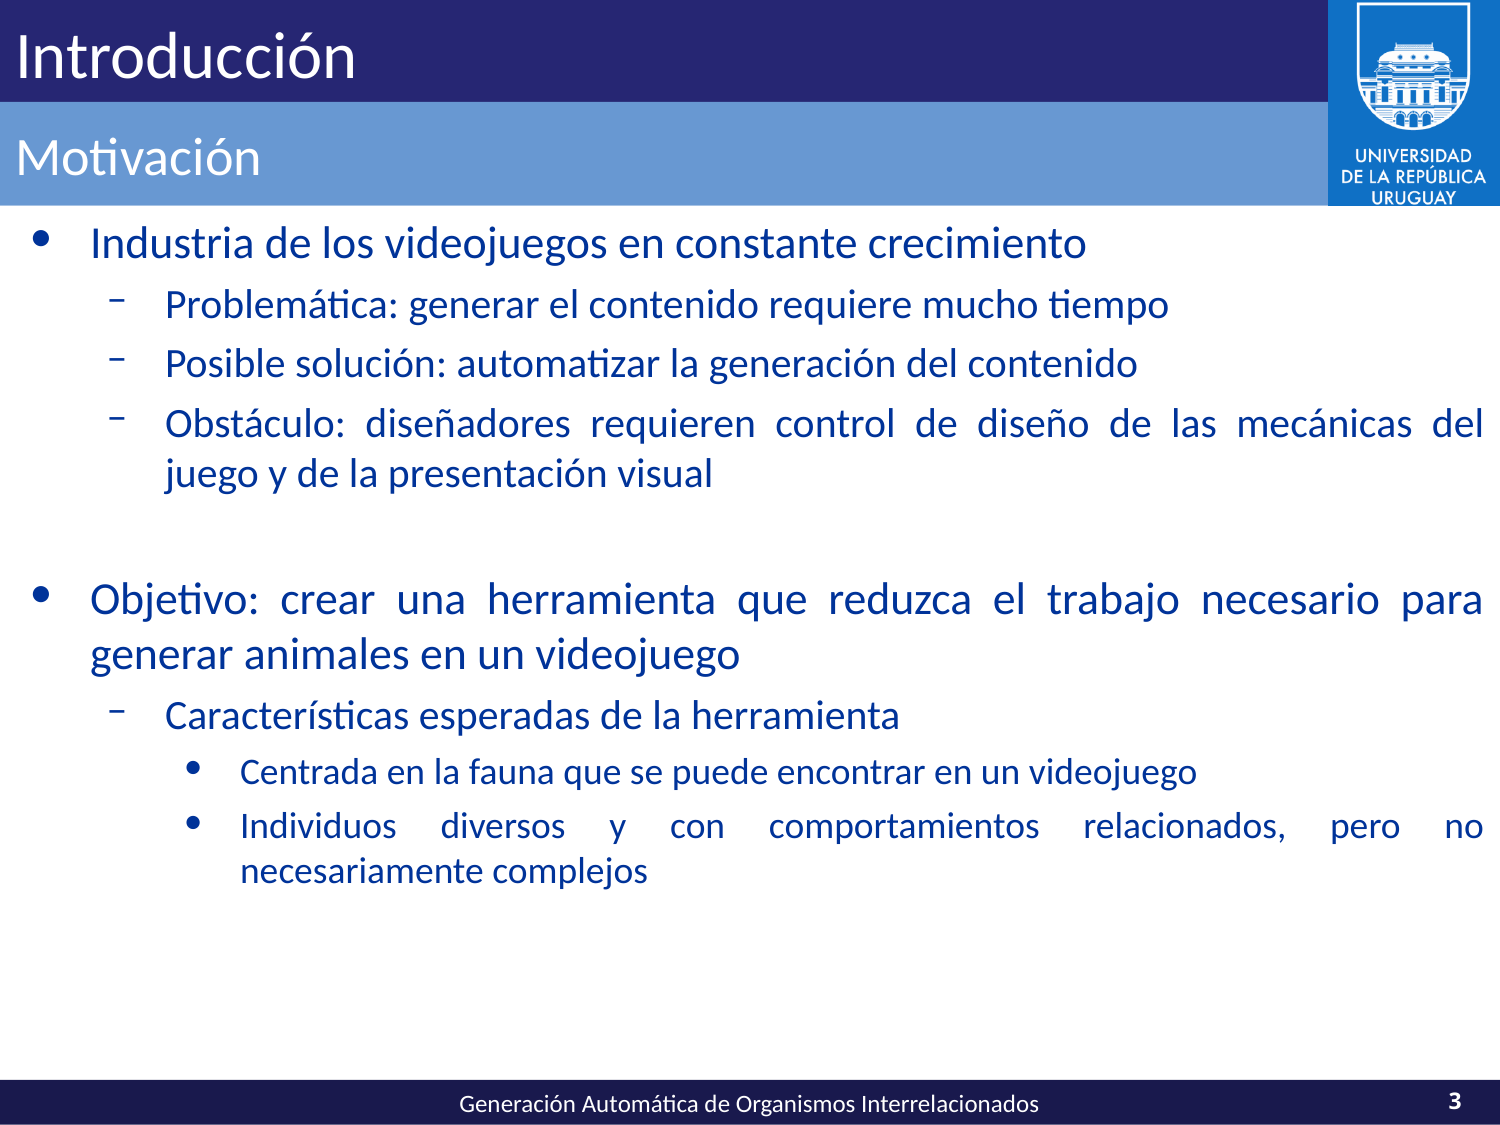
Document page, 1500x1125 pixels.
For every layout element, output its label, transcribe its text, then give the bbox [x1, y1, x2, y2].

picture [1327, 0, 1500, 206]
title Introducción [0, 0, 1325, 101]
text_box Motivación [0, 101, 1322, 206]
list Industria de los videojuegos en constante crecimiento Problemática: generar el contenido requiere mucho tiempo Posible solución: automatizar la generación del contenido Obstáculo: diseñadores requieren control de diseño de las mecánicas del juego y de la presentación visual Objetivo: crear una herramienta que reduzca el trabajo necesario para generar animales en un videojuego Características esperadas de la herramienta Centrada en la fauna que se puede encontrar en un videojuego Individuos diversos y con comportamientos relacionados, pero no necesariamente complejos [0, 206, 1500, 1081]
